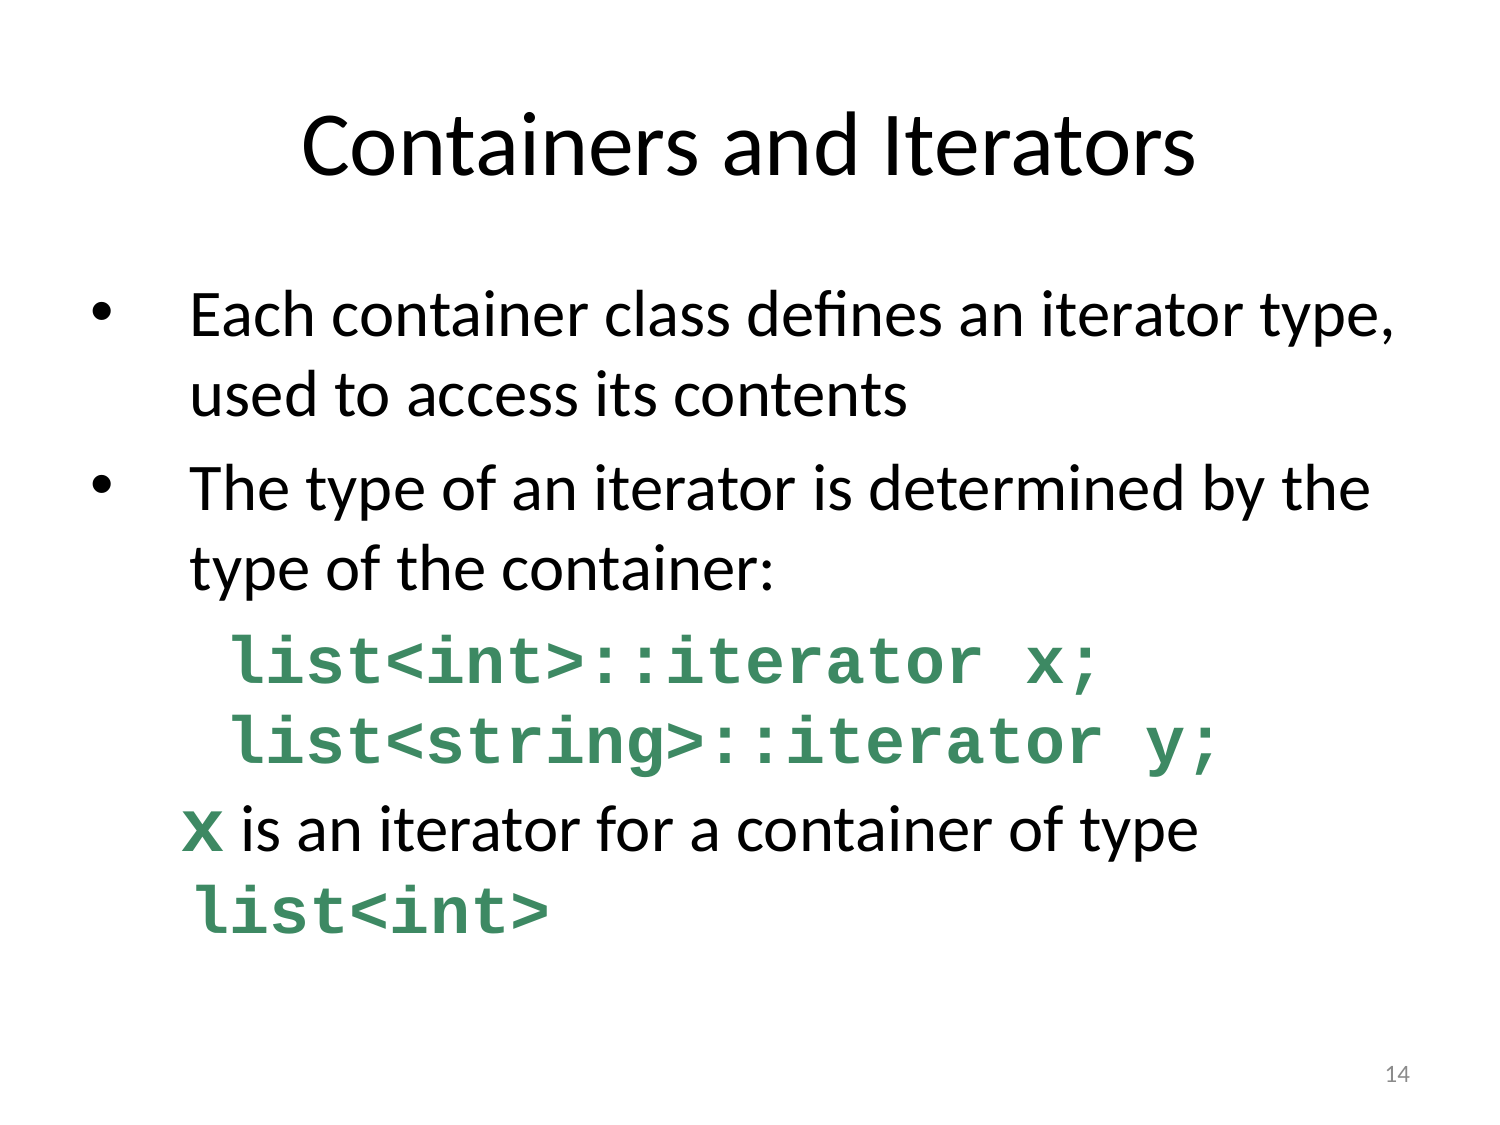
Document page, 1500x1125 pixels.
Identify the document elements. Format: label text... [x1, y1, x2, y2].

title Containers and Iterators [75, 45, 1425, 233]
slide_number 14 [1074, 1042, 1425, 1103]
list Each container class defines an iterator type, used to access its contents The type of an iterator is determined by the type of the container: list<int>::iterator x; list<string>::iterator y; x is an iterator for a container of type list<int> [75, 262, 1425, 1005]
